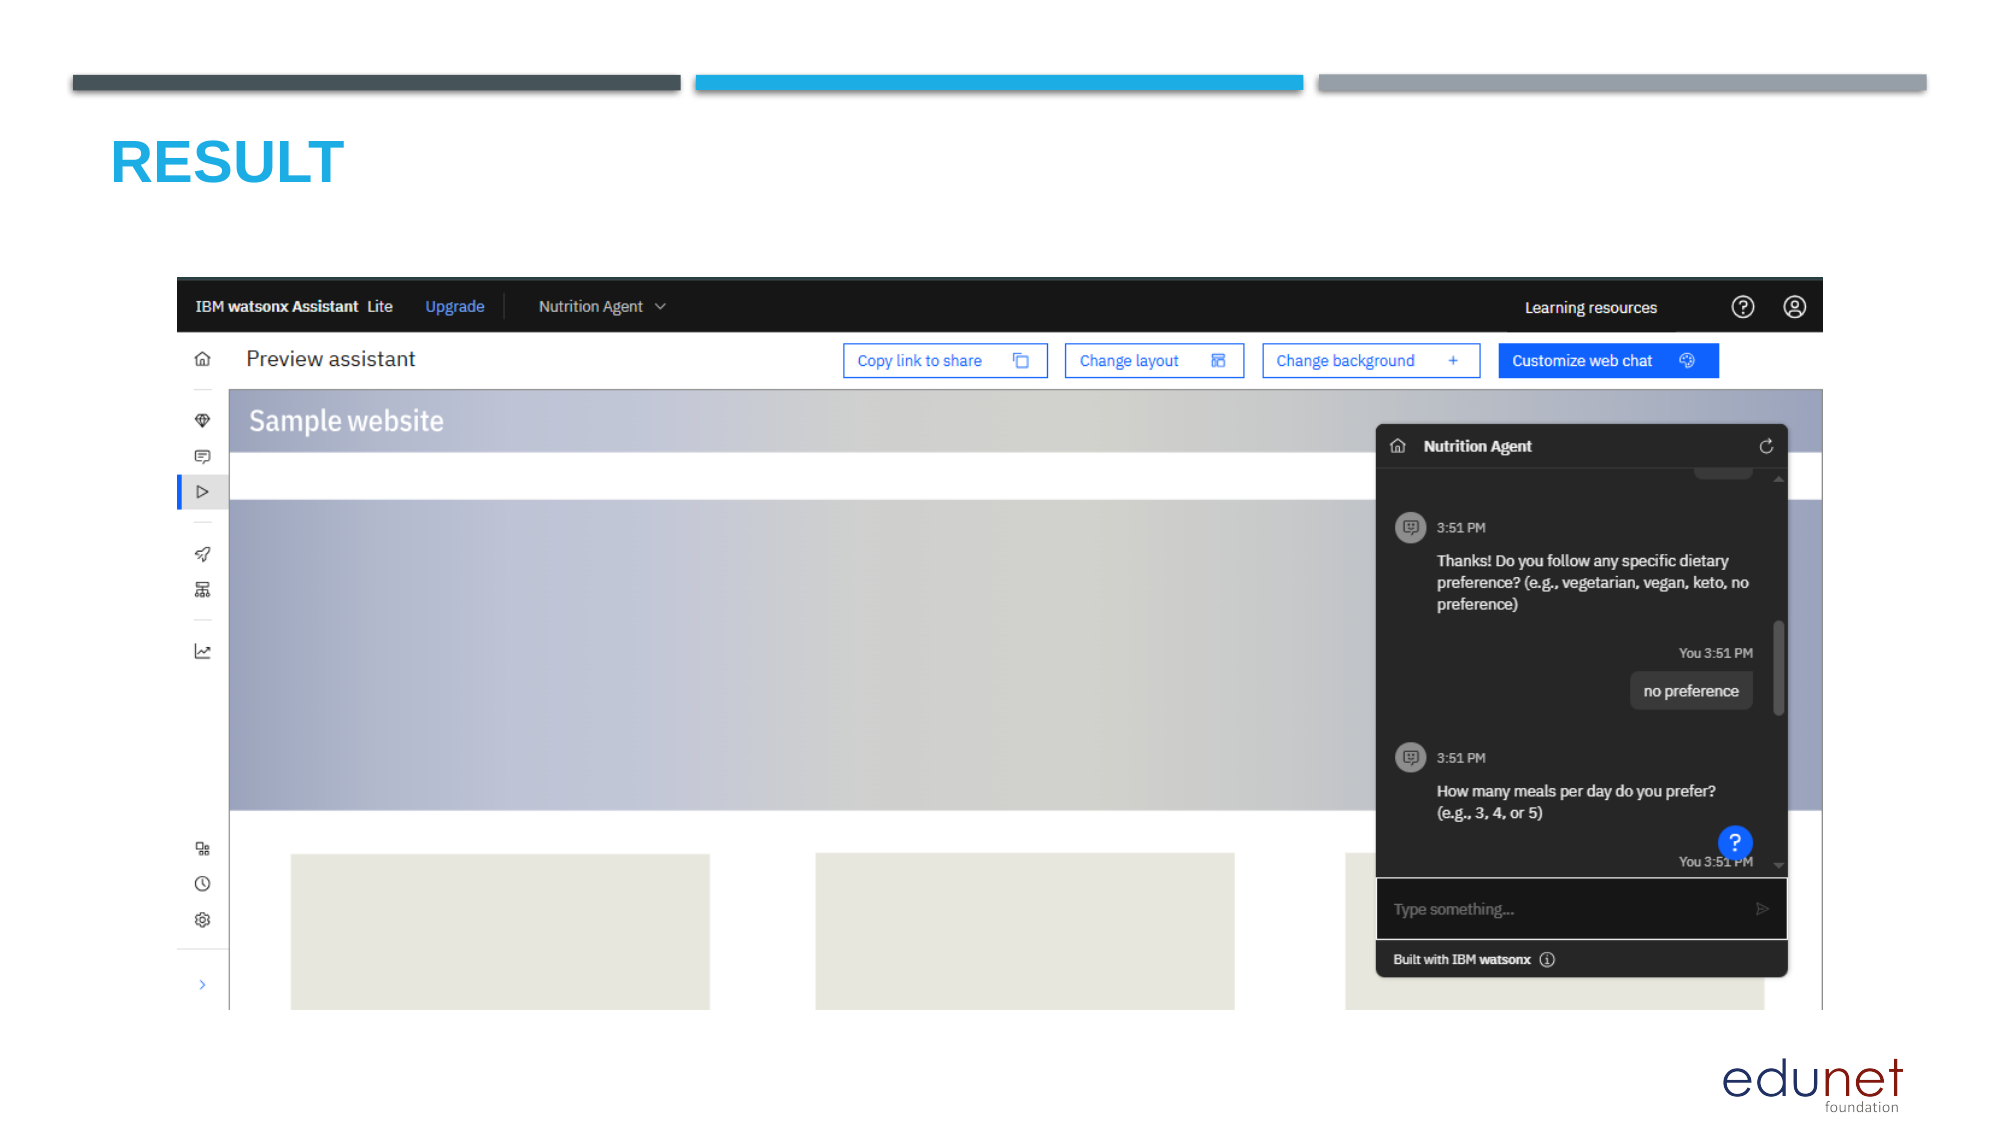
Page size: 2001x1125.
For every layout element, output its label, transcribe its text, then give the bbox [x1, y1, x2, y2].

picture [177, 277, 1823, 1011]
title Result [95, 115, 1905, 203]
picture [1719, 1056, 1905, 1116]
